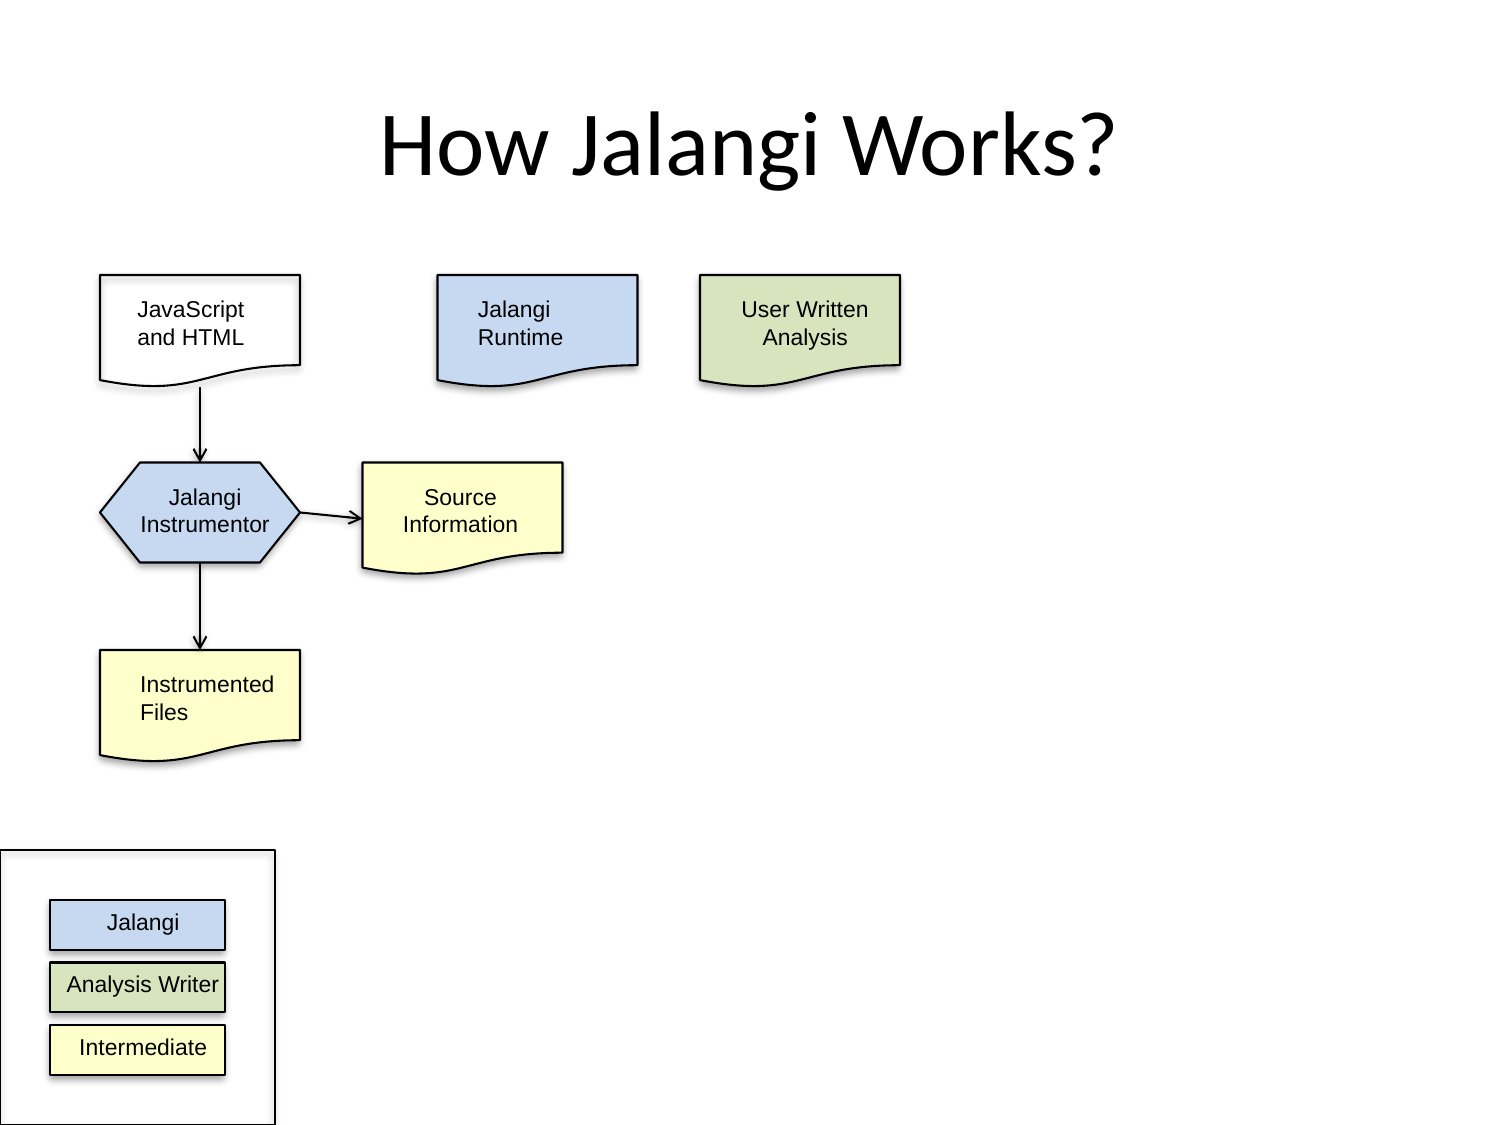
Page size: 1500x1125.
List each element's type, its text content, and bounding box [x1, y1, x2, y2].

text_box Instrumented Files [125, 662, 290, 733]
text_box [285, 492, 299, 533]
text_box [0, 849, 276, 1125]
text_box [699, 274, 901, 387]
text_box [436, 274, 639, 387]
text_box User Written Analysis [726, 287, 884, 358]
text_box JavaScript and HTML [122, 287, 266, 358]
title How Jalangi Works? [75, 45, 1425, 233]
text_box [99, 649, 301, 762]
text_box [361, 461, 564, 575]
text_box [129, 461, 271, 474]
text_box [99, 479, 275, 564]
text_box Jalangi Instrumentor [125, 474, 285, 545]
text_box Source Information [387, 474, 533, 545]
text_box [99, 274, 301, 387]
text_box Jalangi Runtime [463, 287, 579, 358]
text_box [299, 512, 363, 519]
